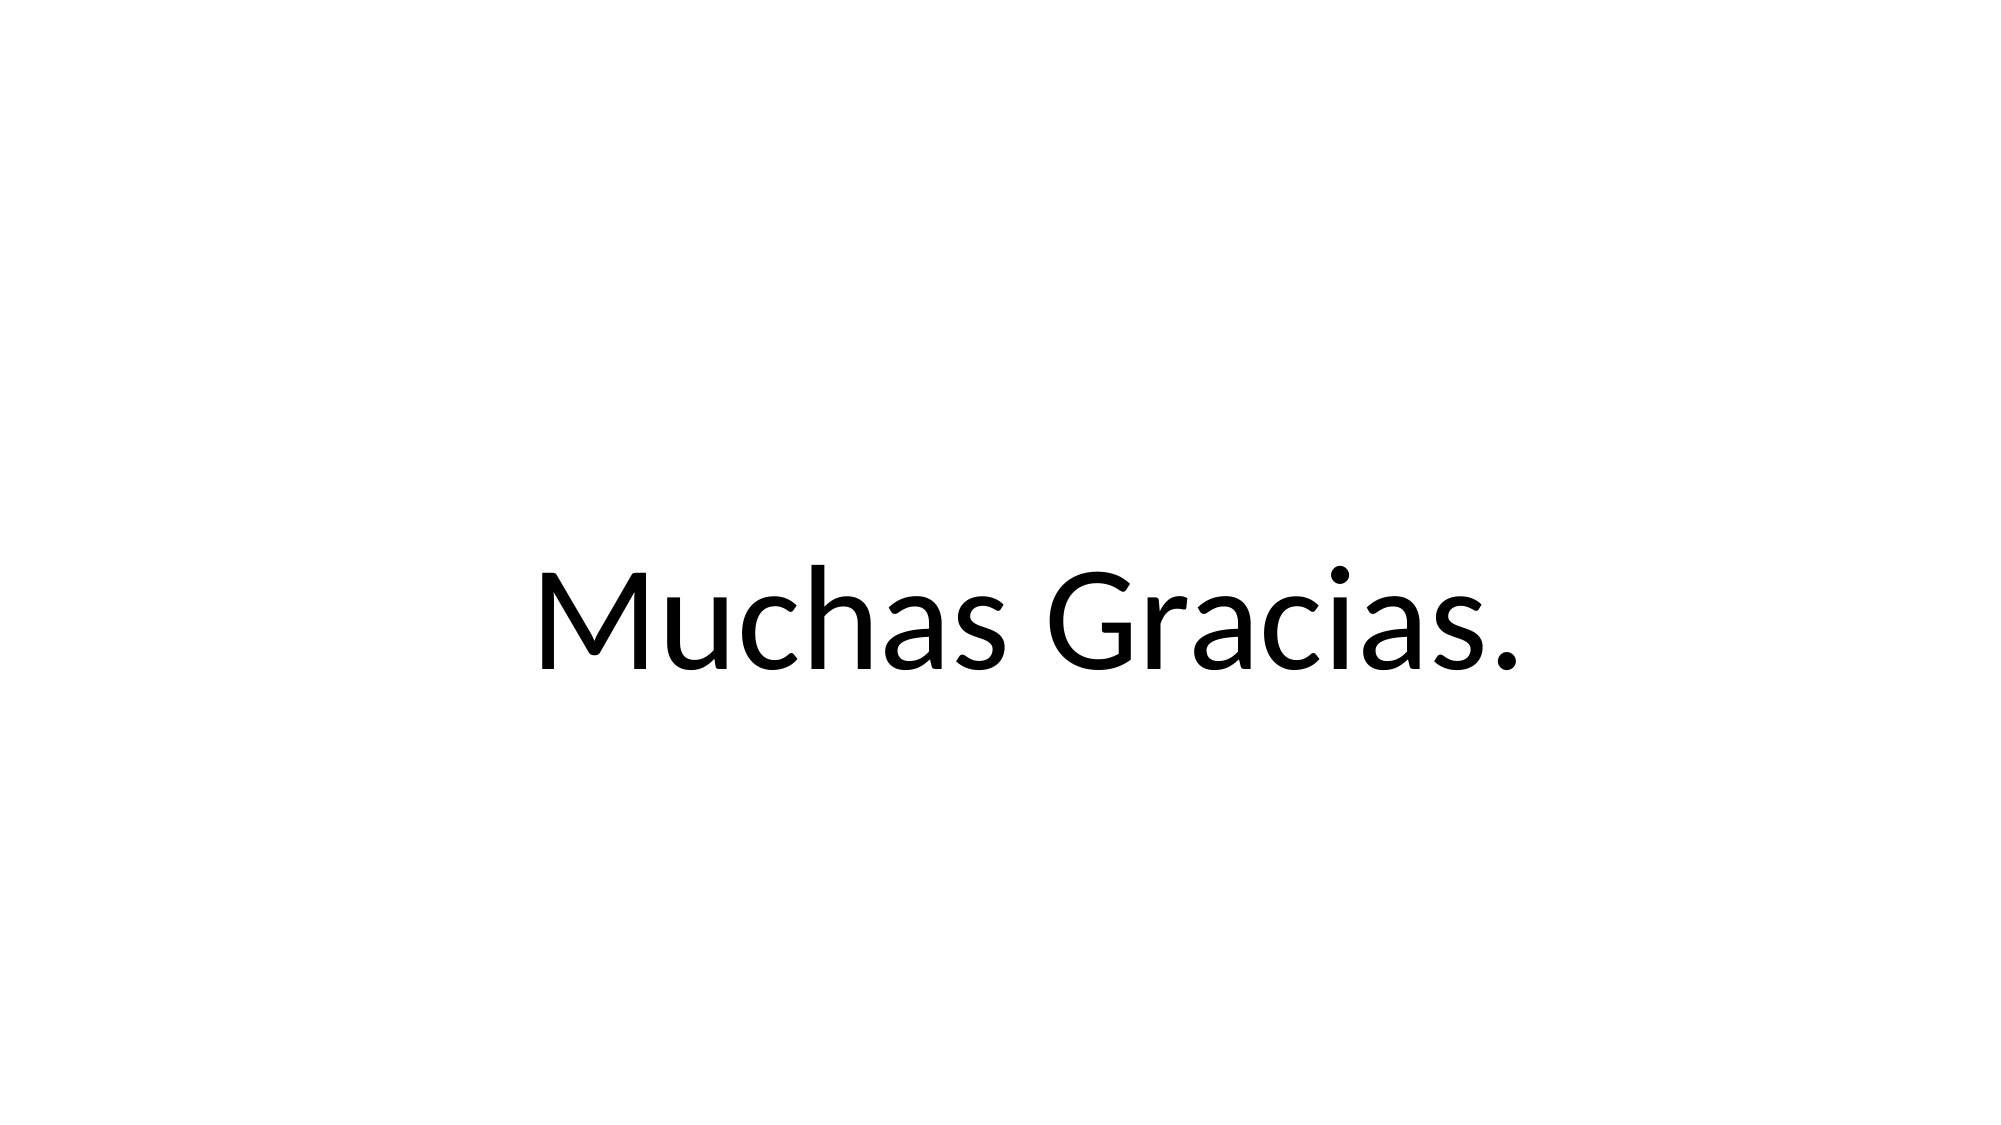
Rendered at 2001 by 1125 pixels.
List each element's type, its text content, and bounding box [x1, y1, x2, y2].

list Muchas Gracias. [515, 532, 1598, 868]
